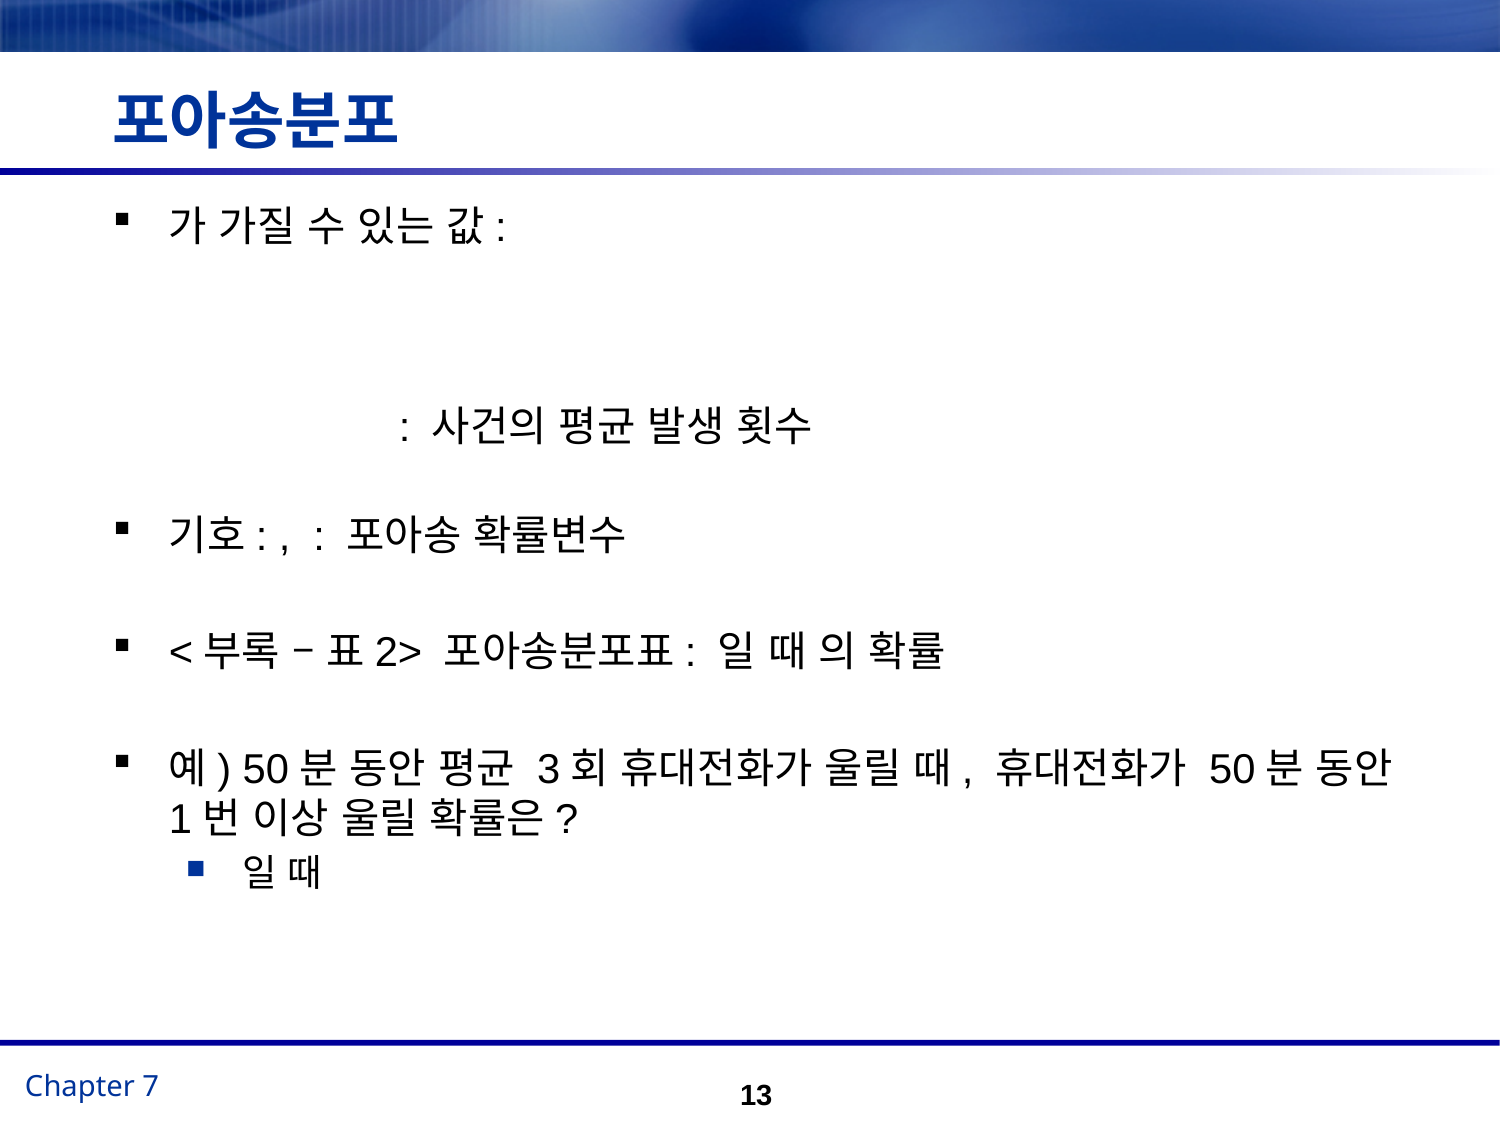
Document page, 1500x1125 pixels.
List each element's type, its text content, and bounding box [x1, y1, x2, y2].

title 포아송분포 [112, 75, 1500, 188]
slide_number 13 [699, 1062, 788, 1125]
picture [0, 0, 1500, 52]
